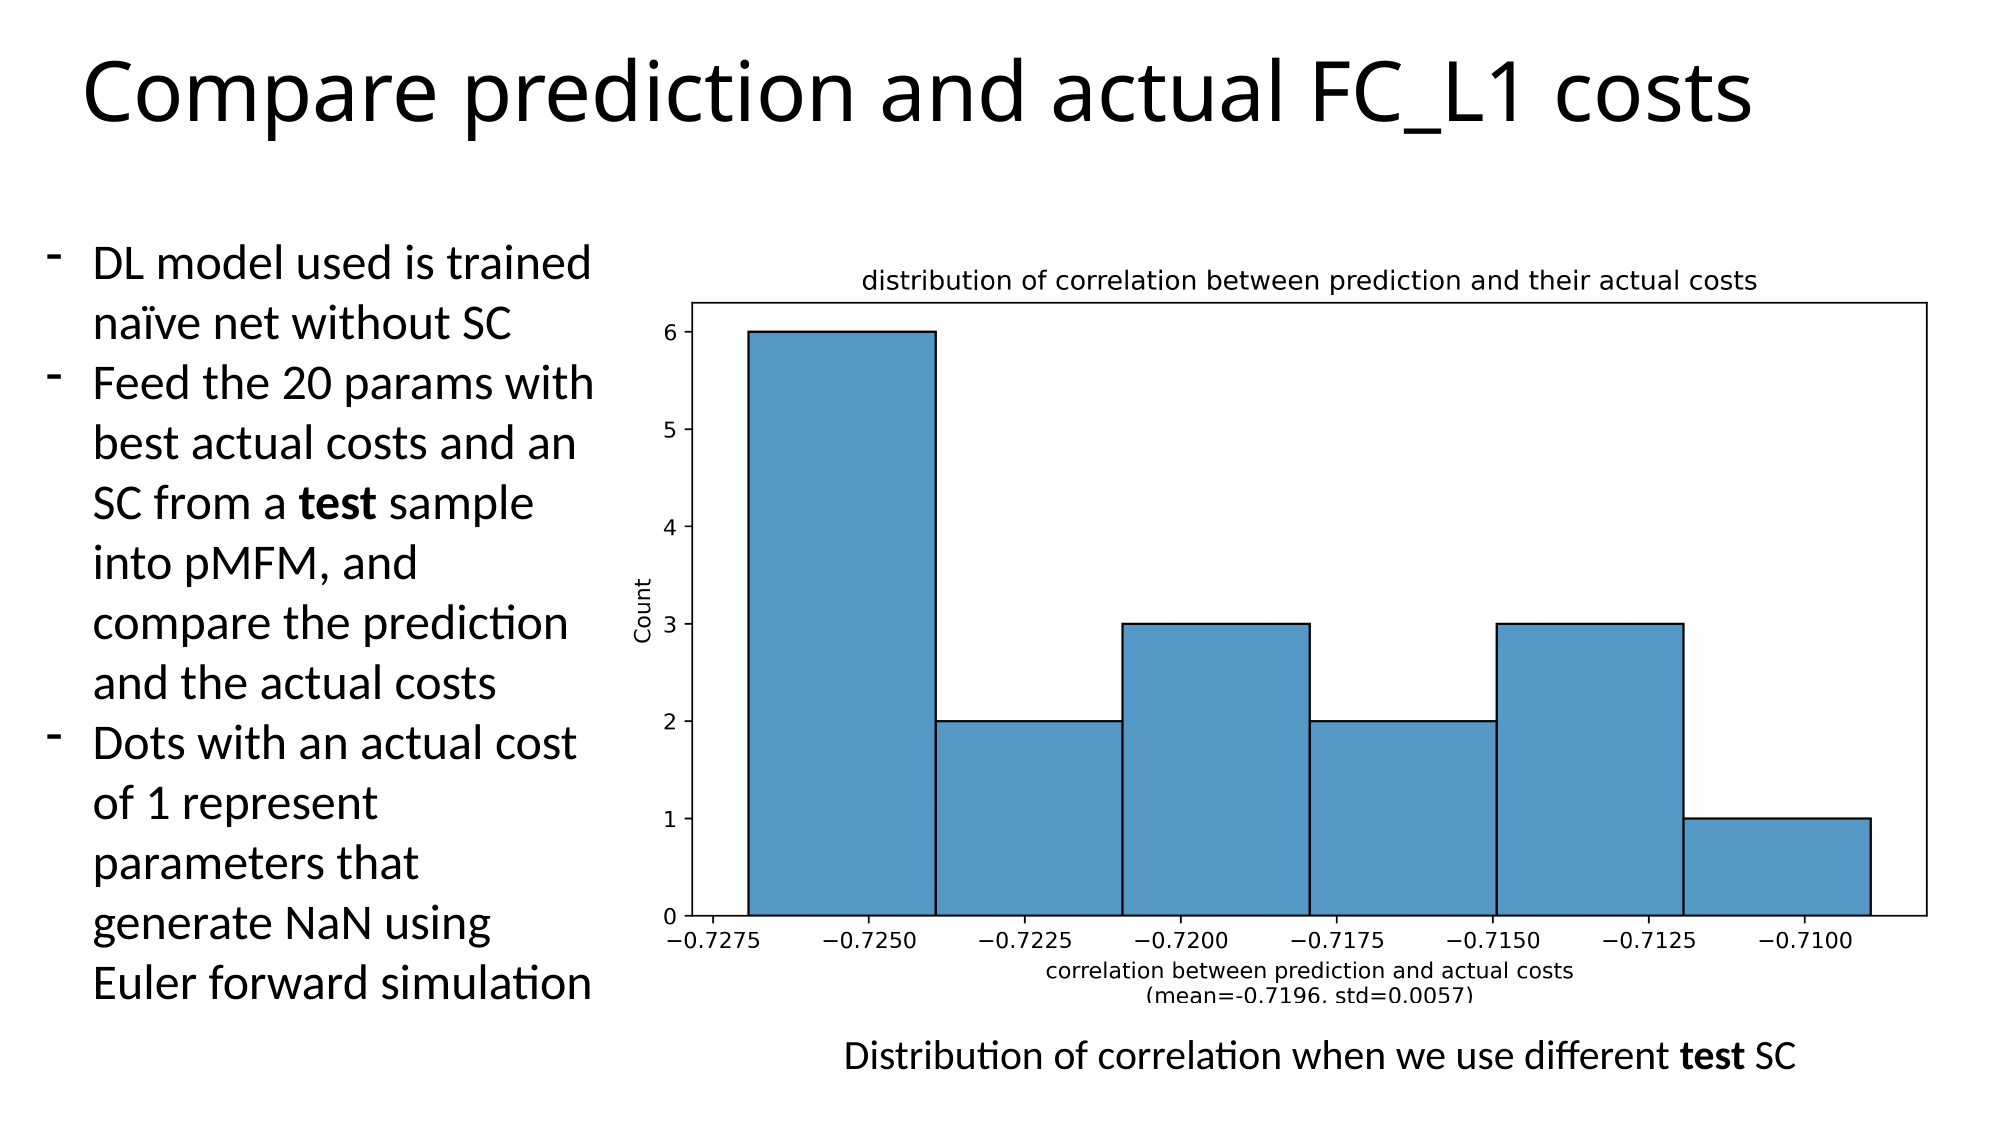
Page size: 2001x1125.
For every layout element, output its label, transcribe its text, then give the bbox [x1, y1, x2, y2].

text_box Distribution of correlation when we use different test SC [829, 1020, 1812, 1085]
text_box DL model used is trained naïve net without SC Feed the 20 params with best actual costs and an SC from a test sample into pMFM, and compare the prediction and the actual costs Dots with an actual cost of 1 represent parameters that generate NaN using Euler forward simulation [31, 222, 618, 1017]
picture [617, 243, 2001, 1003]
title Compare prediction and actual FC_L1 costs [66, 10, 1834, 179]
